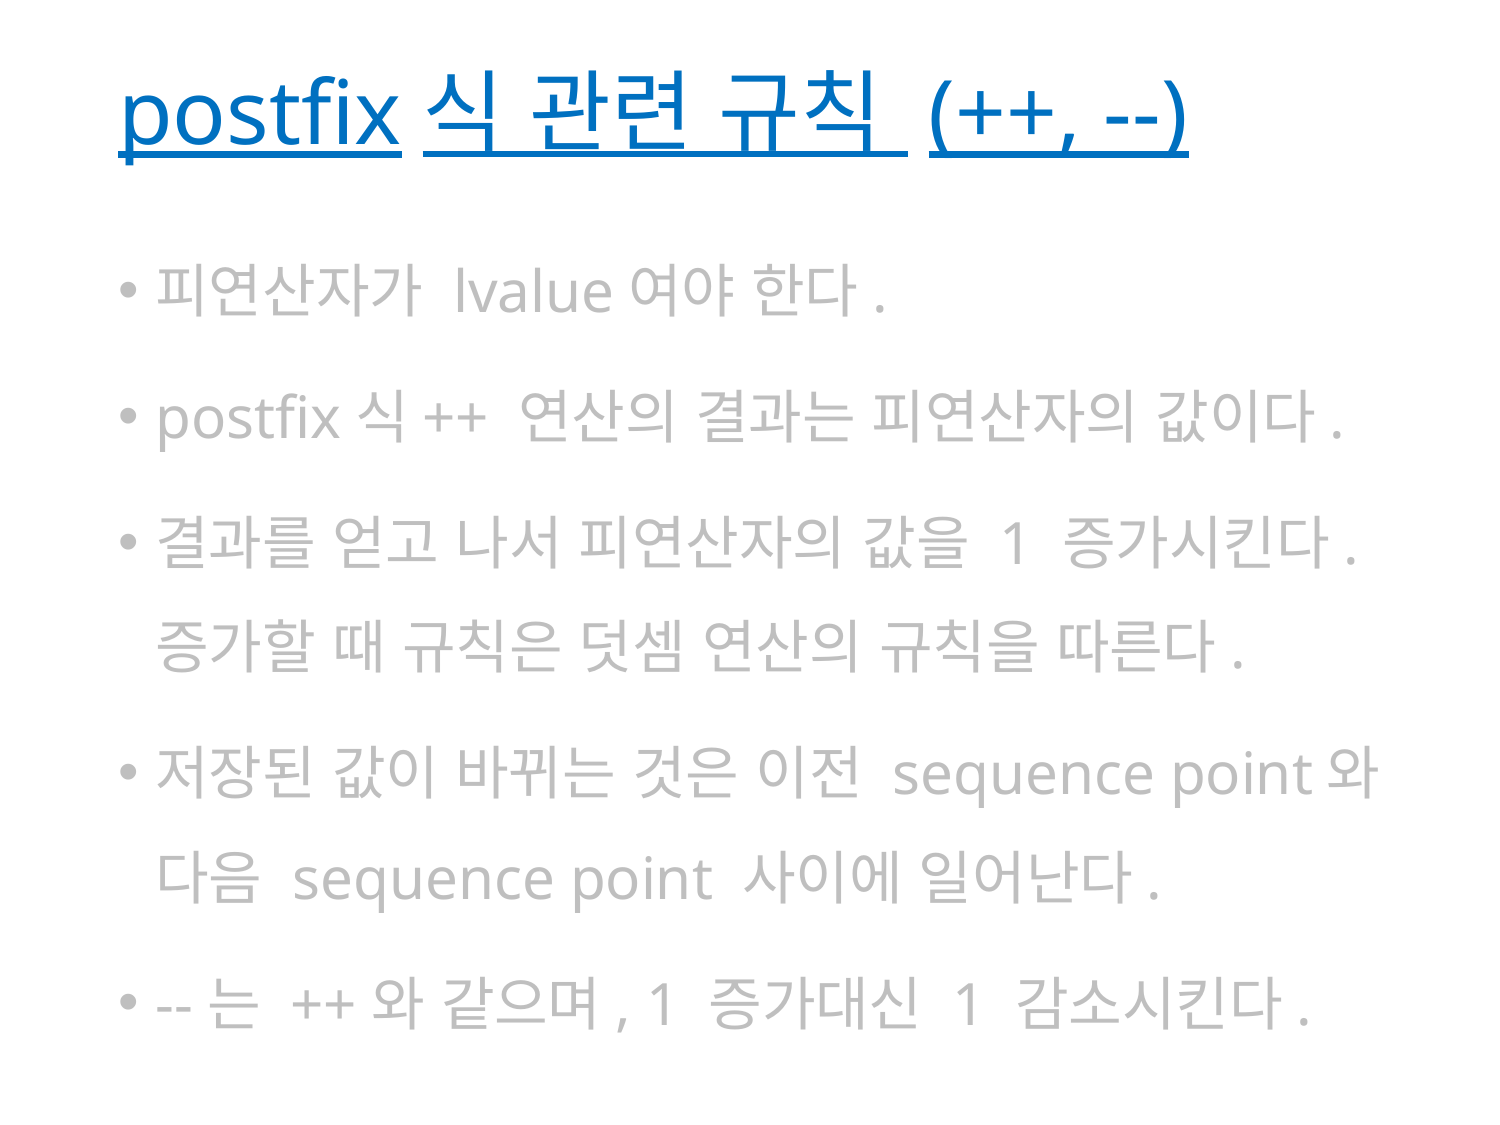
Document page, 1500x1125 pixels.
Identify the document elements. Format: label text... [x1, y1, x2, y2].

list 피연산자가 lvalue여야 한다. postfix식++ 연산의 결과는 피연산자의 값이다. 결과를 얻고 나서 피연산자의 값을 1 증가시킨다. 증가할 때 규칙은 덧셈 연산의 규칙을 따른다. 저장된 값이 바뀌는 것은 이전 sequence point와 다음 sequence point 사이에 일어난다. --는 ++와 같으며, 1 증가대신 1 감소시킨다. [103, 212, 1458, 1095]
title postfix식 관련 규칙 (++, --) [103, 59, 1458, 172]
